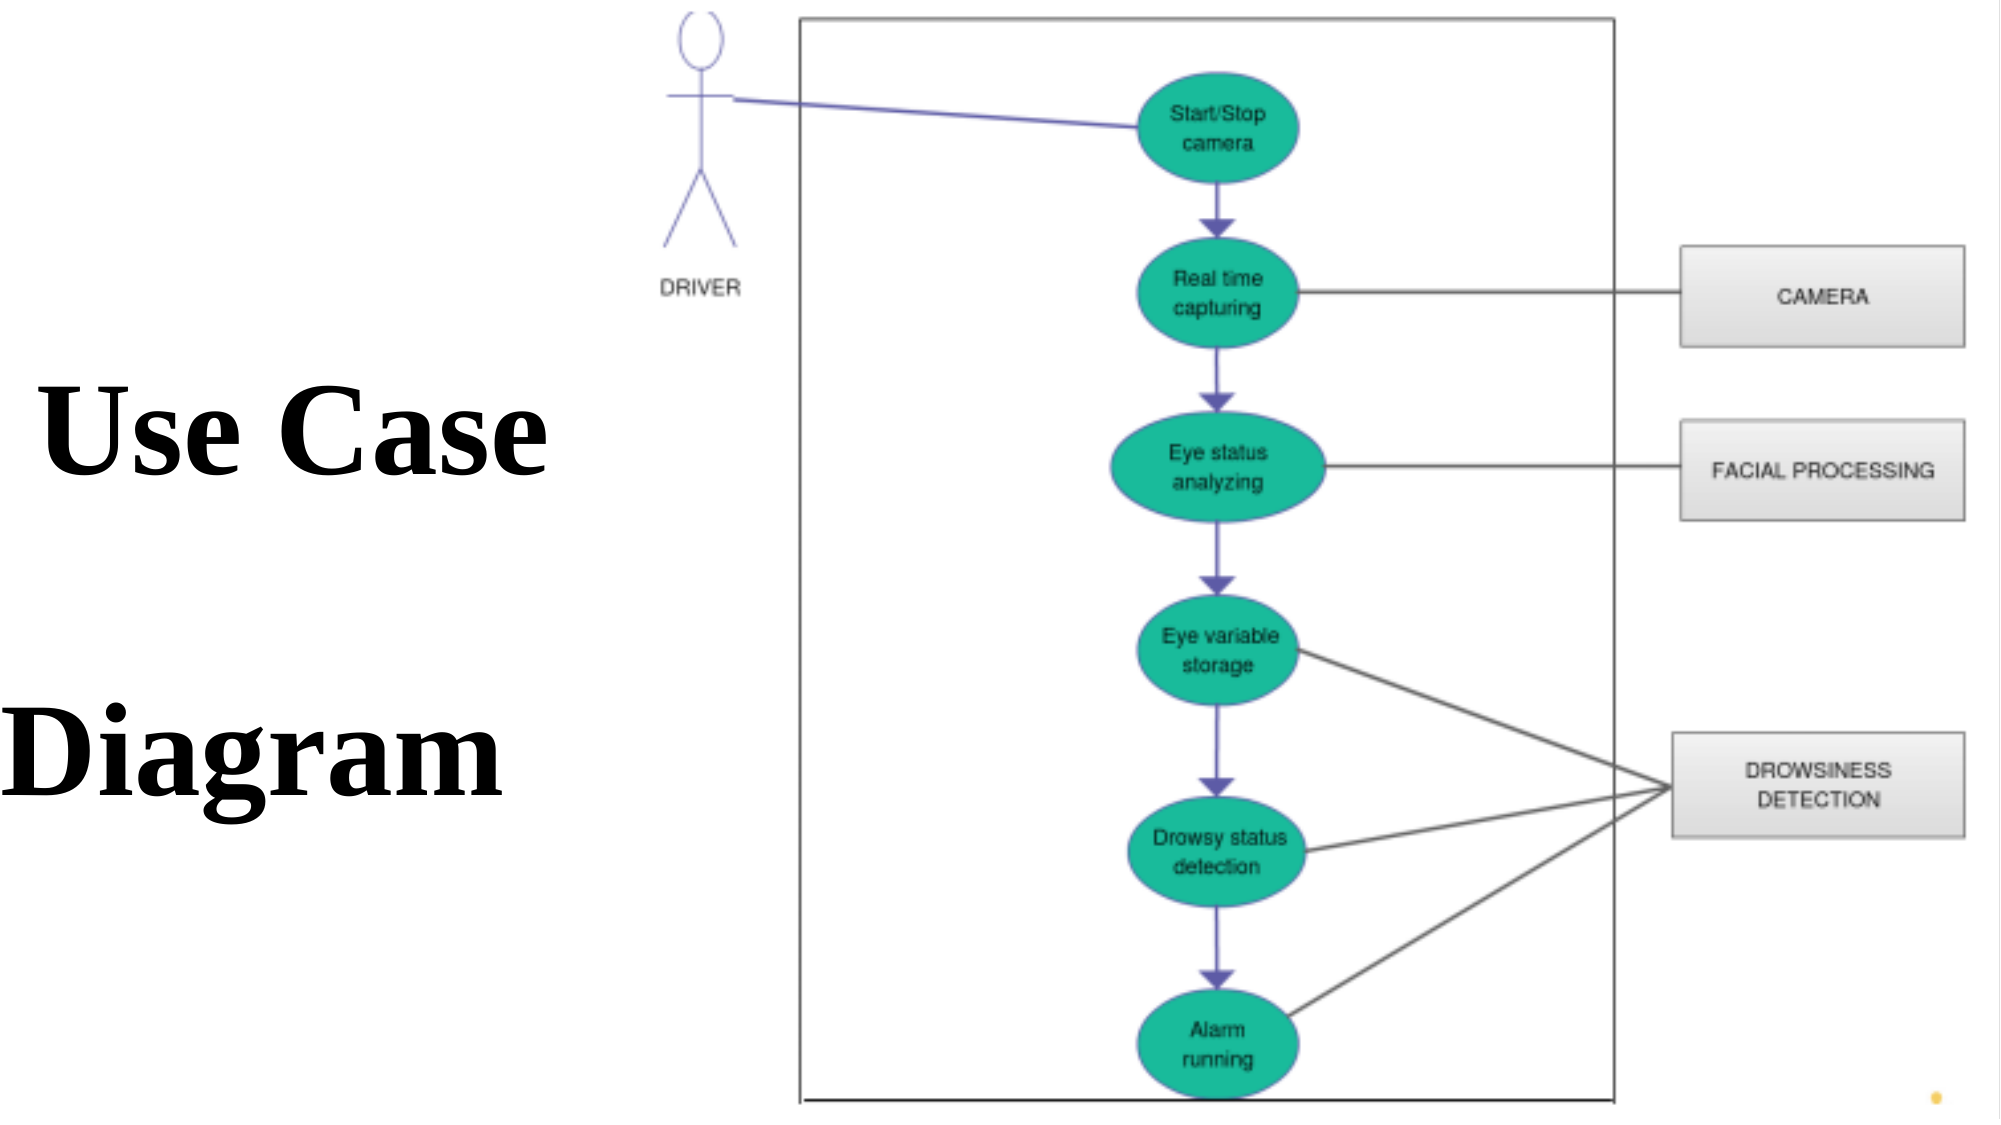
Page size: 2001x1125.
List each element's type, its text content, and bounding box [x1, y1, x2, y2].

title Use Case Diagram [0, 0, 639, 1020]
picture [641, 0, 2000, 1119]
